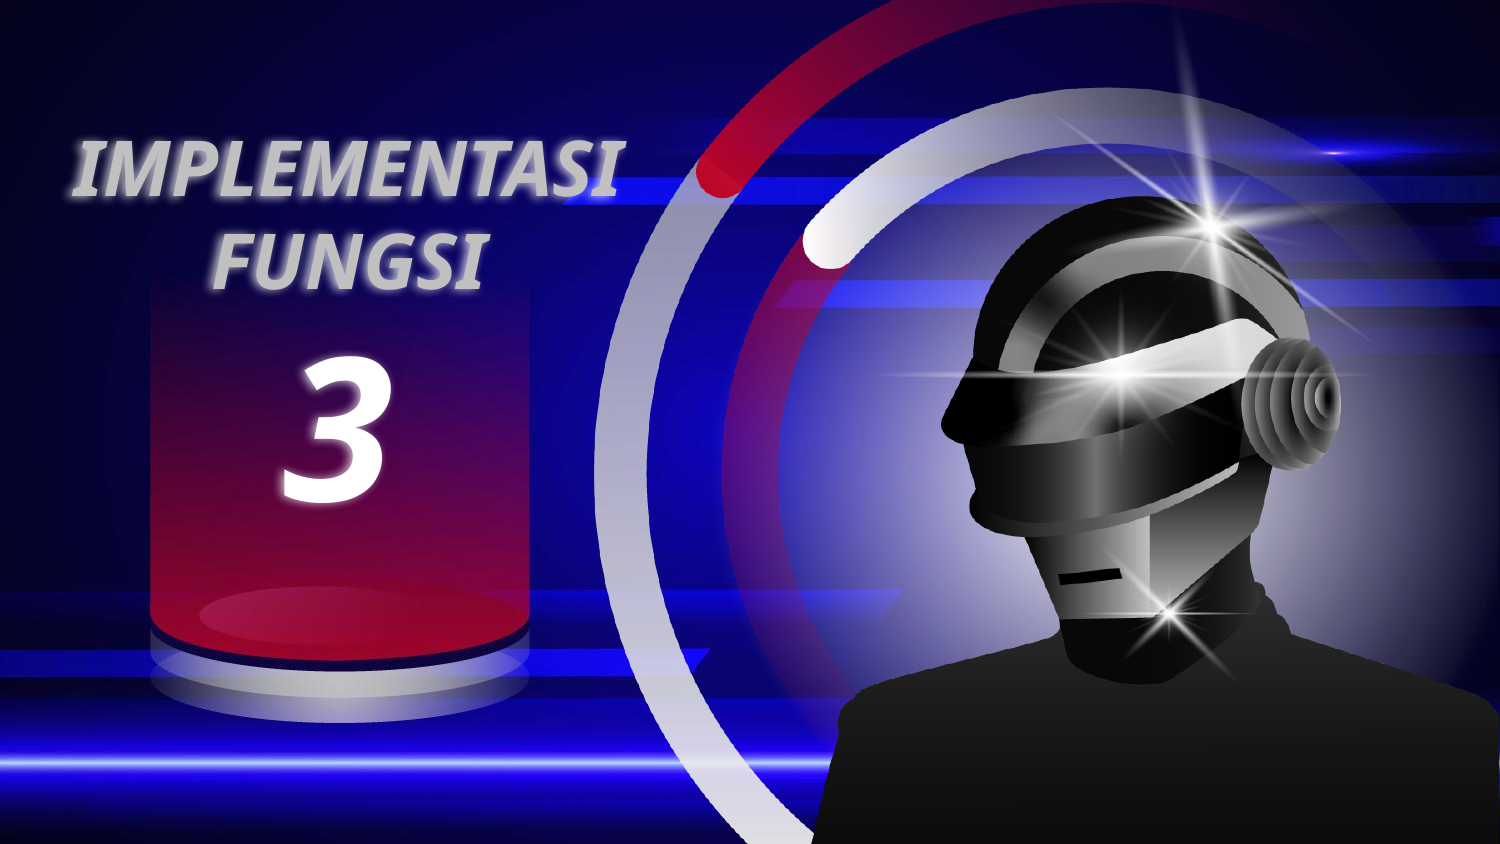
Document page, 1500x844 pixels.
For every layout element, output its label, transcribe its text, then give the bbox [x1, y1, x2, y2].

picture [0, 0, 1500, 844]
title 3 [150, 290, 527, 554]
title IMPLEMENTASI FUNGSI [0, 172, 578, 253]
